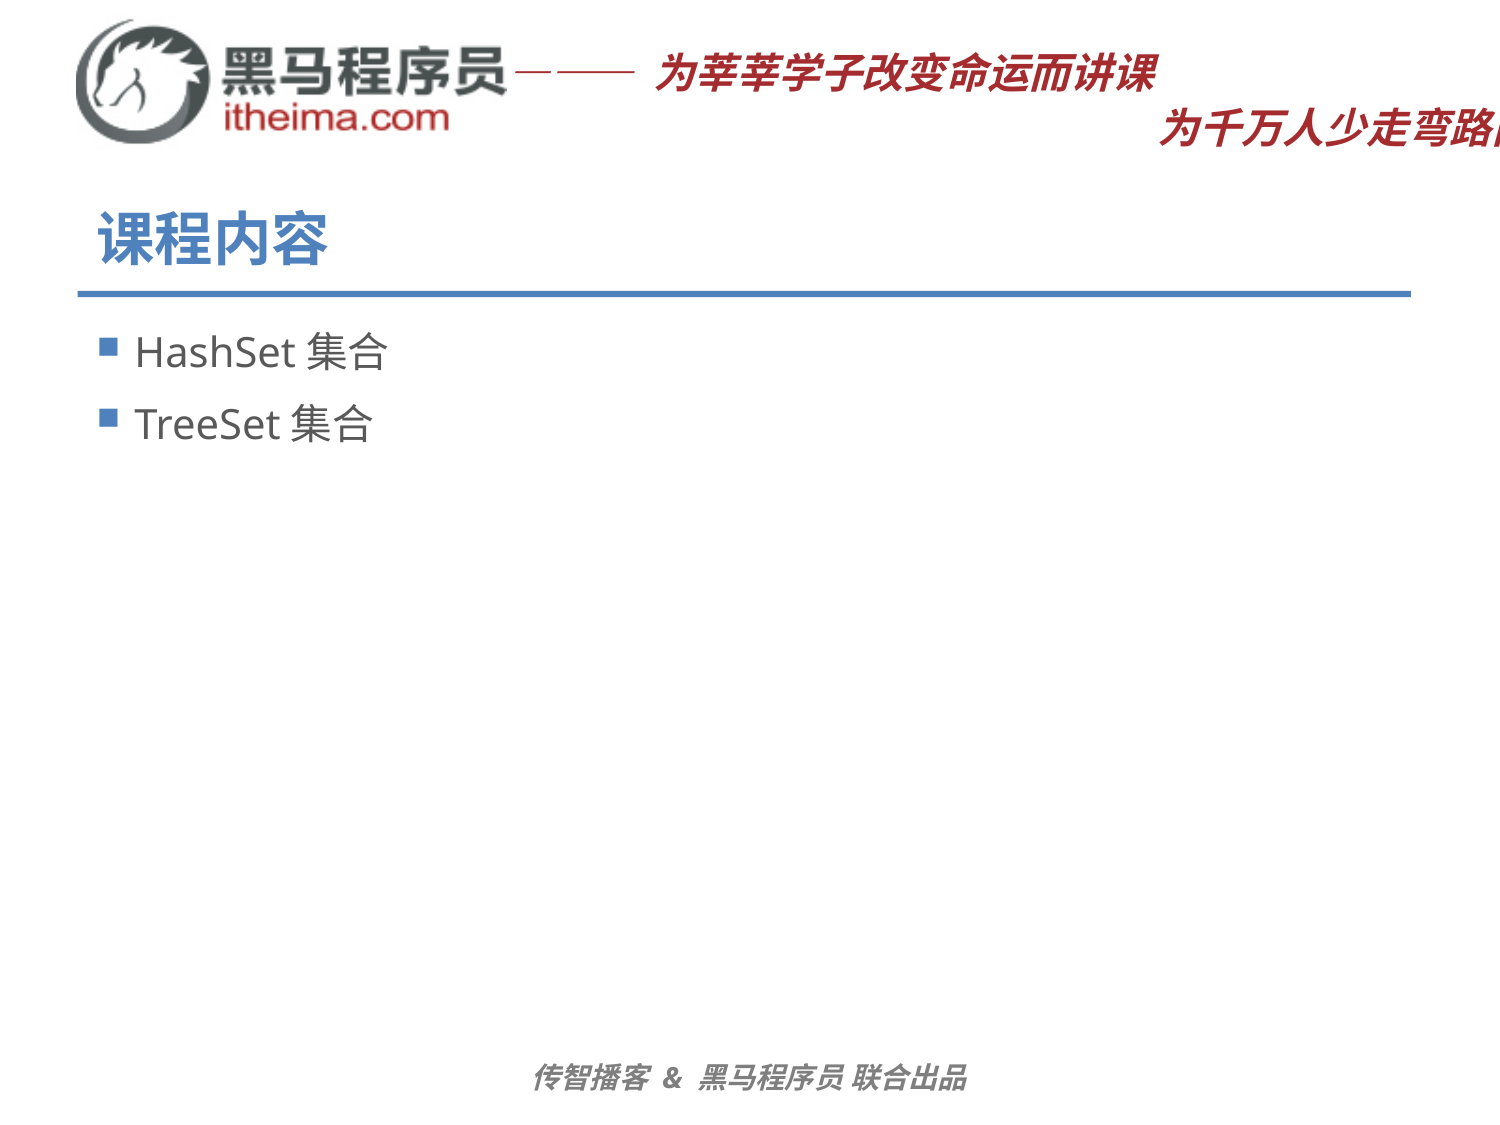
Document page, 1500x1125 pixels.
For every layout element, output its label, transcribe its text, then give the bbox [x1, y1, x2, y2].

list HashSet集合 TreeSet集合 [81, 313, 1416, 1025]
title 课程内容 [81, 162, 1416, 280]
picture [76, 0, 507, 161]
